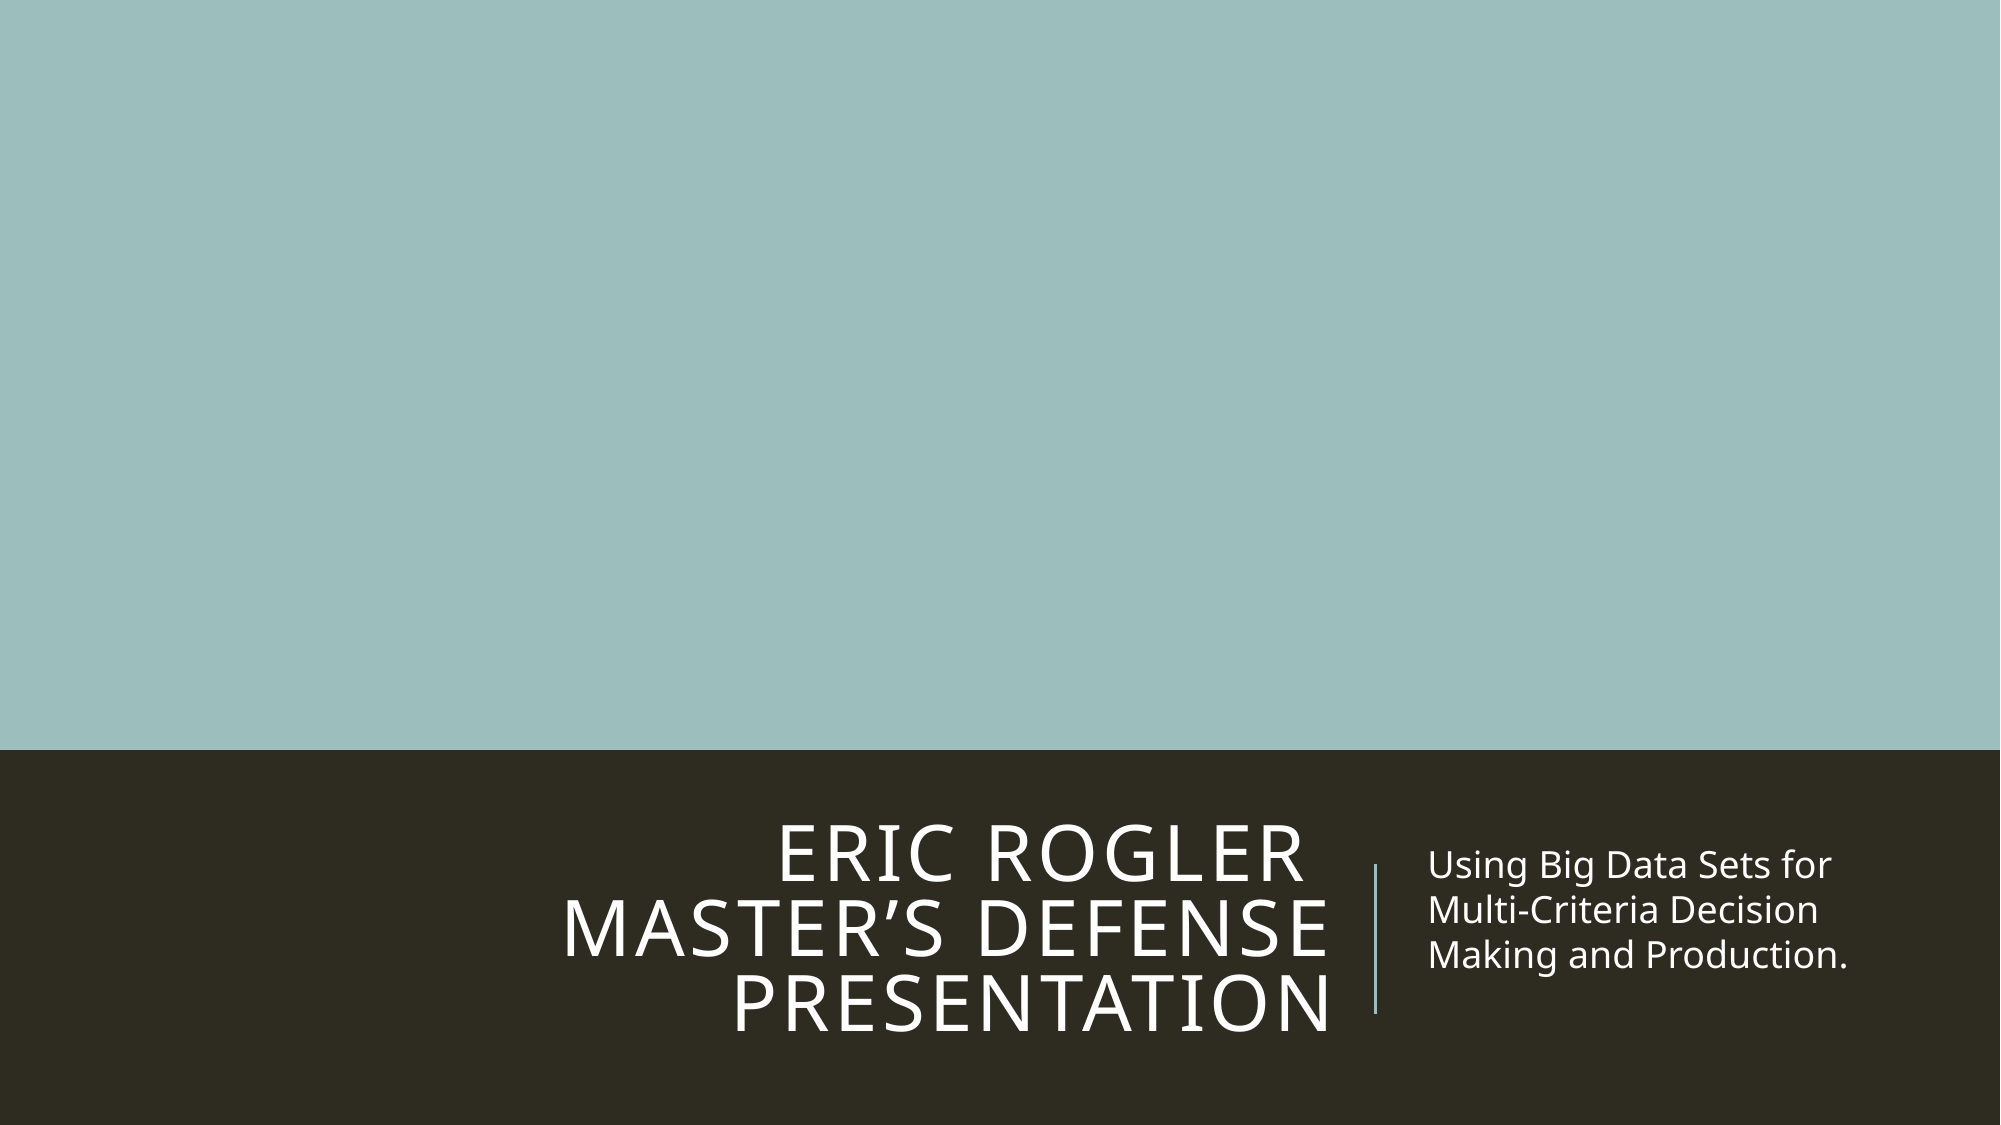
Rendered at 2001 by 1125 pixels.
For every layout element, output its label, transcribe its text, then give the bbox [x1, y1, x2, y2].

title Eric Rogler Master’s Defense Presentation [75, 813, 1350, 1054]
subtitle Using Big Data Sets for Multi-Criteria Decision Making and Production. [1412, 813, 1938, 1054]
